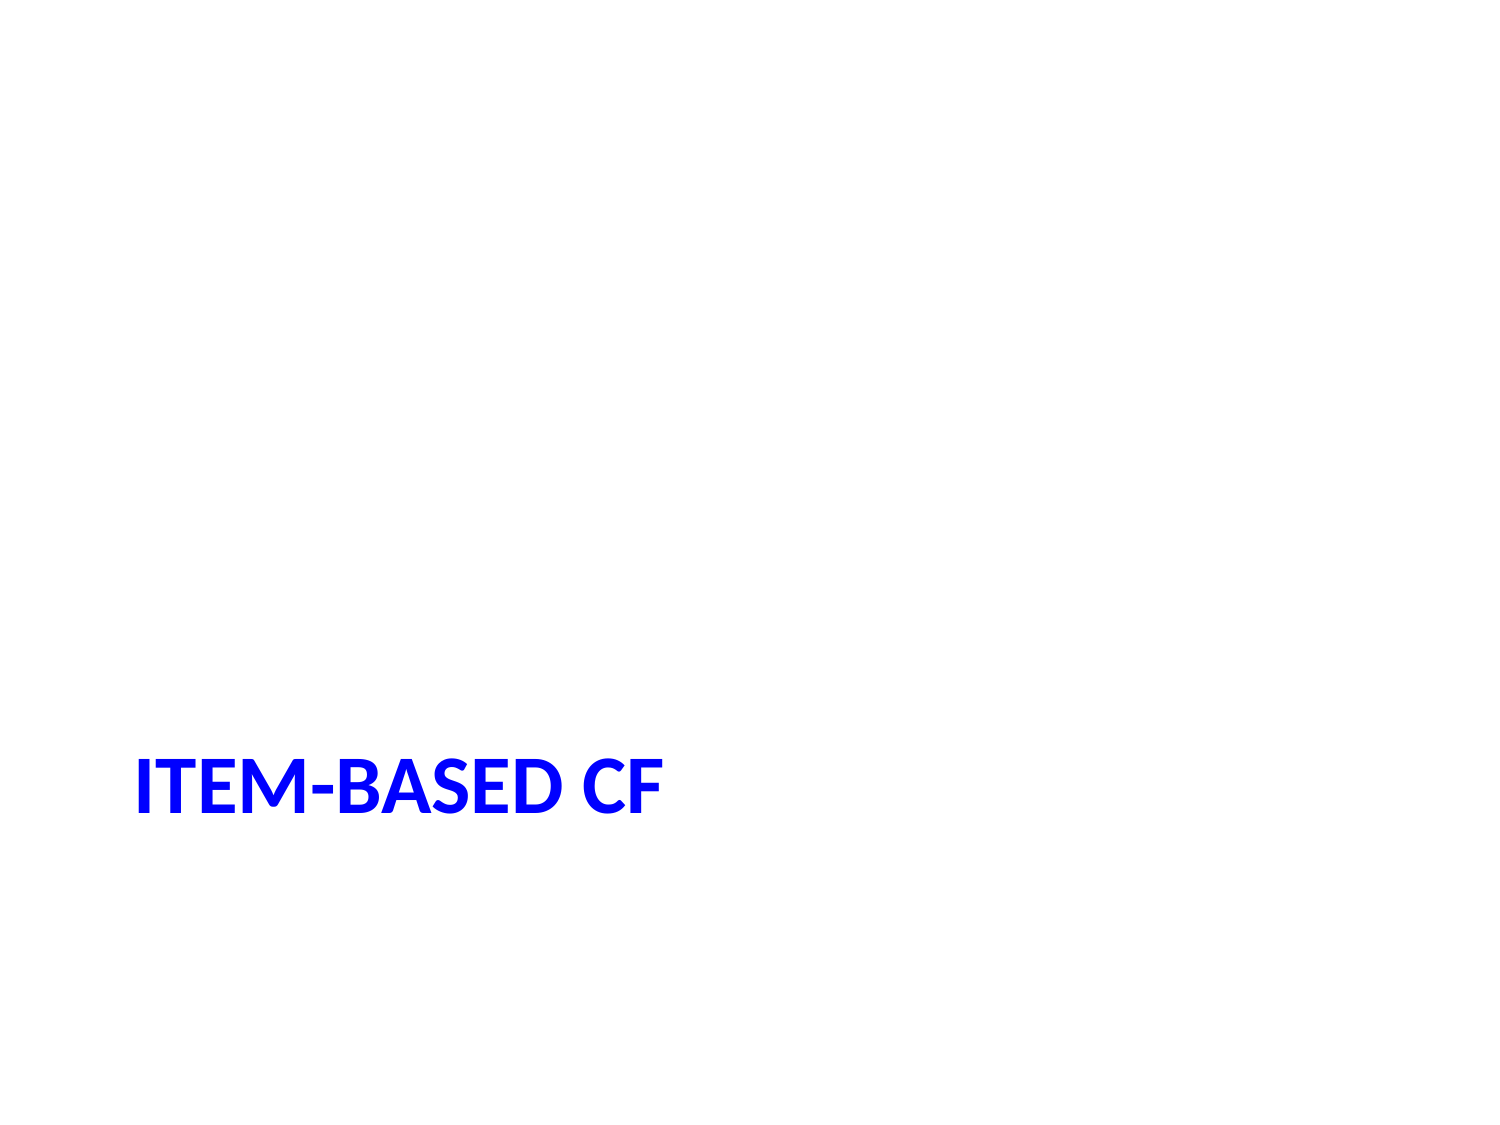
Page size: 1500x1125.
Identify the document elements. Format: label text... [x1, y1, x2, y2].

title ITEM-BASED CF [118, 722, 1394, 947]
